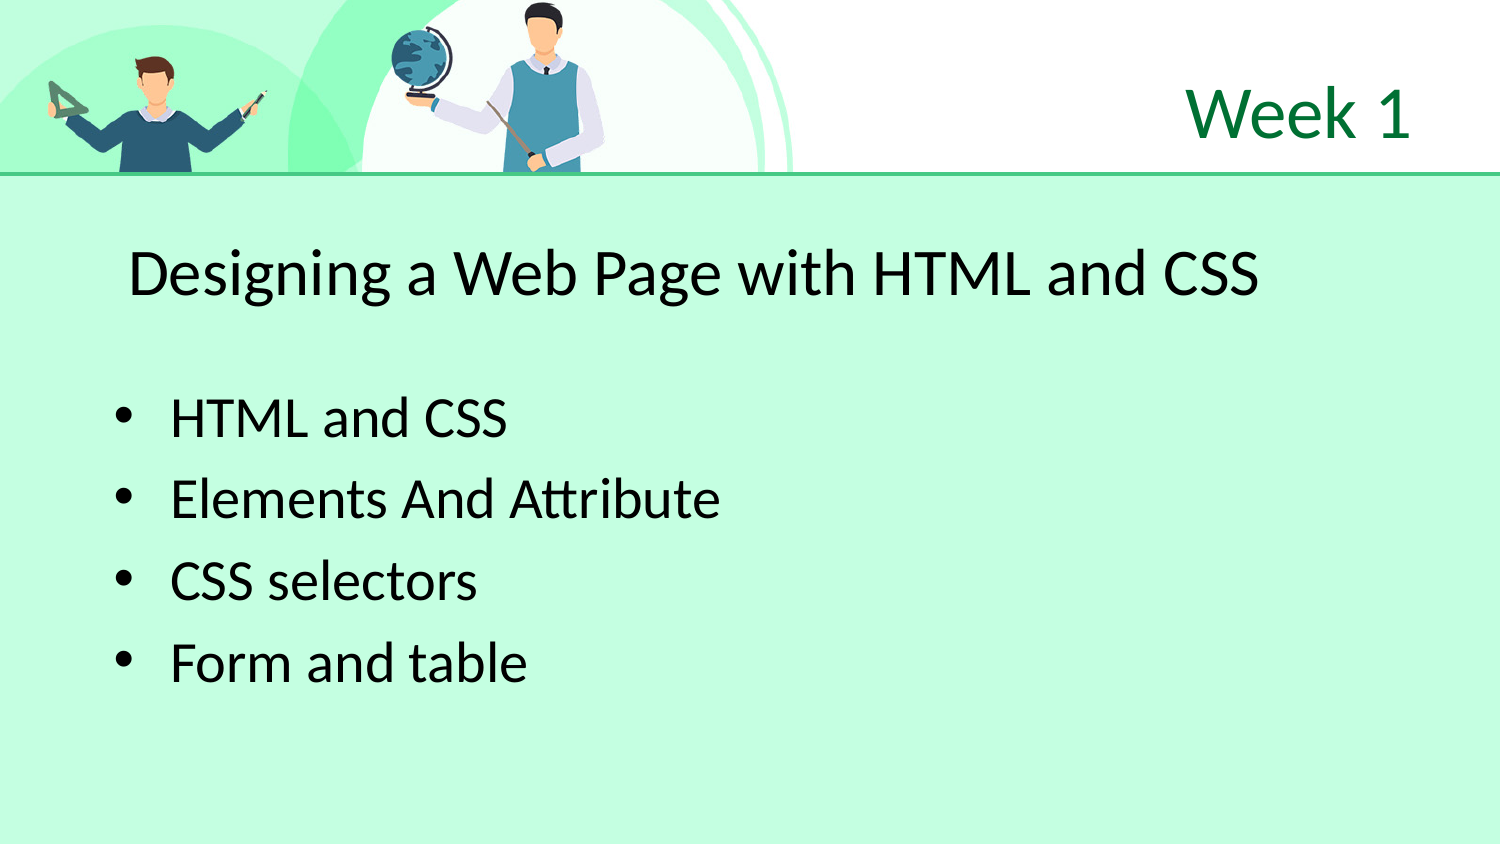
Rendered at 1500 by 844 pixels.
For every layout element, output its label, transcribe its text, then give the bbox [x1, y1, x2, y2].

list HTML and CSS Elements And Attribute CSS selectors Form and table [98, 371, 1427, 782]
text_box Designing a Web Page with HTML and CSS [113, 221, 1377, 317]
title Week 1 [75, 46, 1428, 172]
picture [0, 0, 1500, 844]
